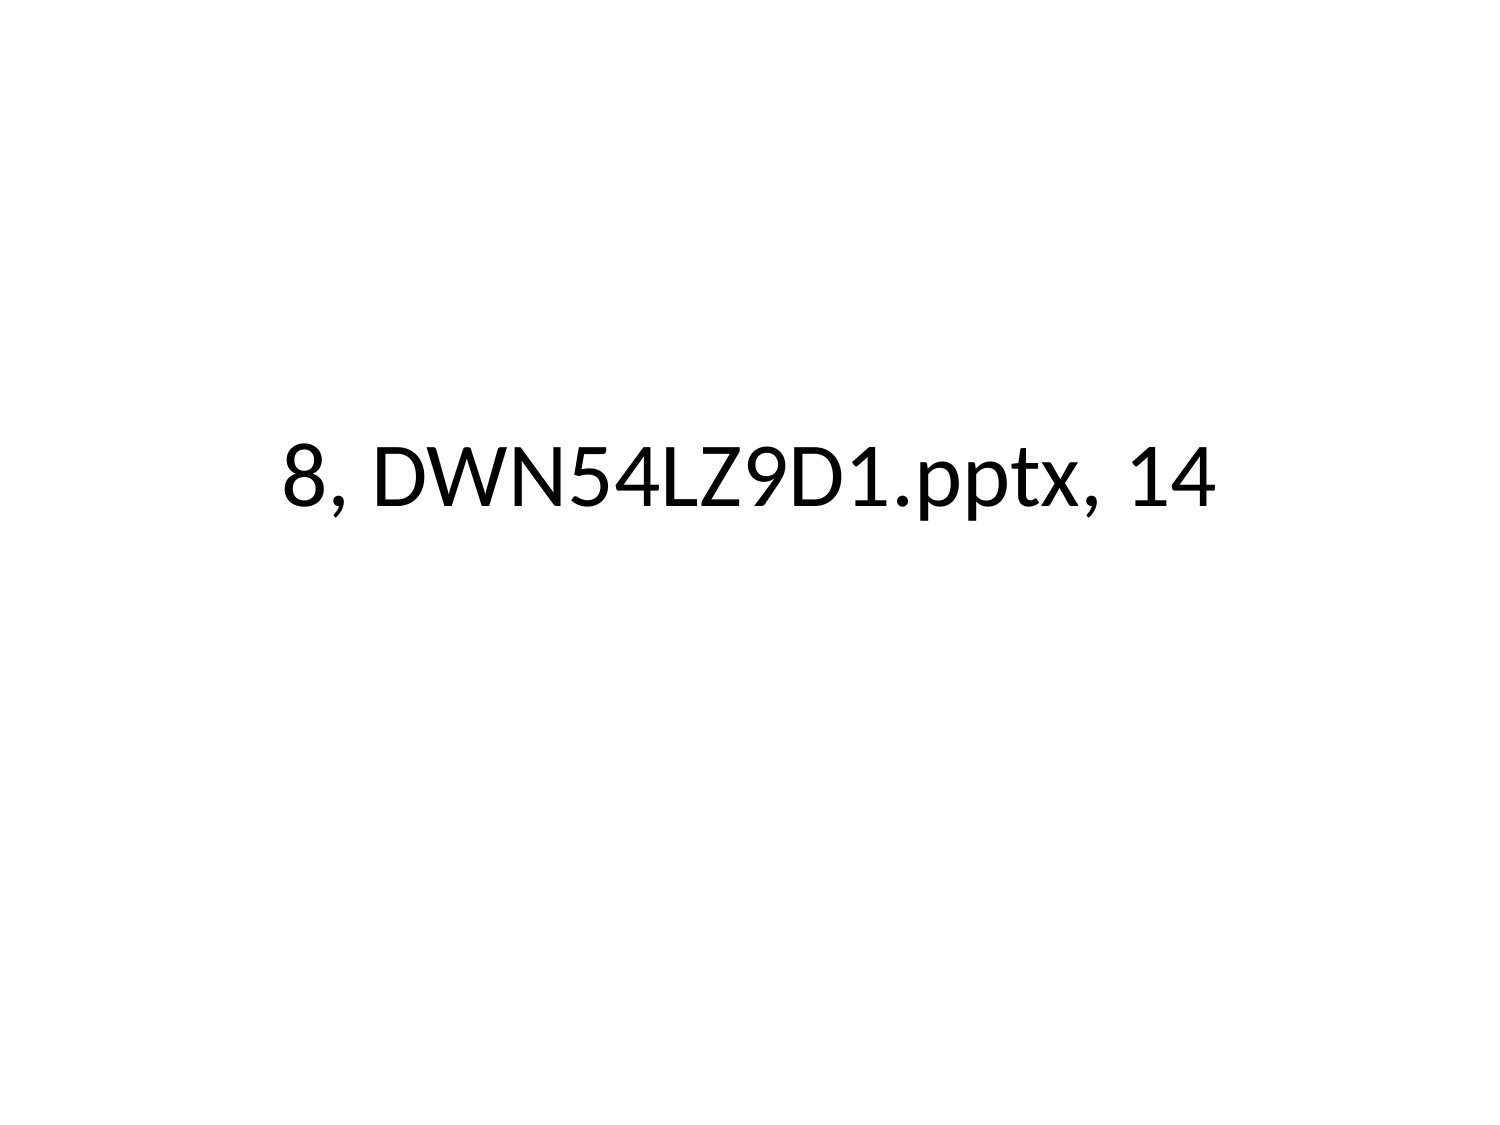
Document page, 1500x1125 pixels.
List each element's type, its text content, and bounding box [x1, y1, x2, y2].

title 8, DWN54LZ9D1.pptx, 14 [112, 349, 1388, 591]
